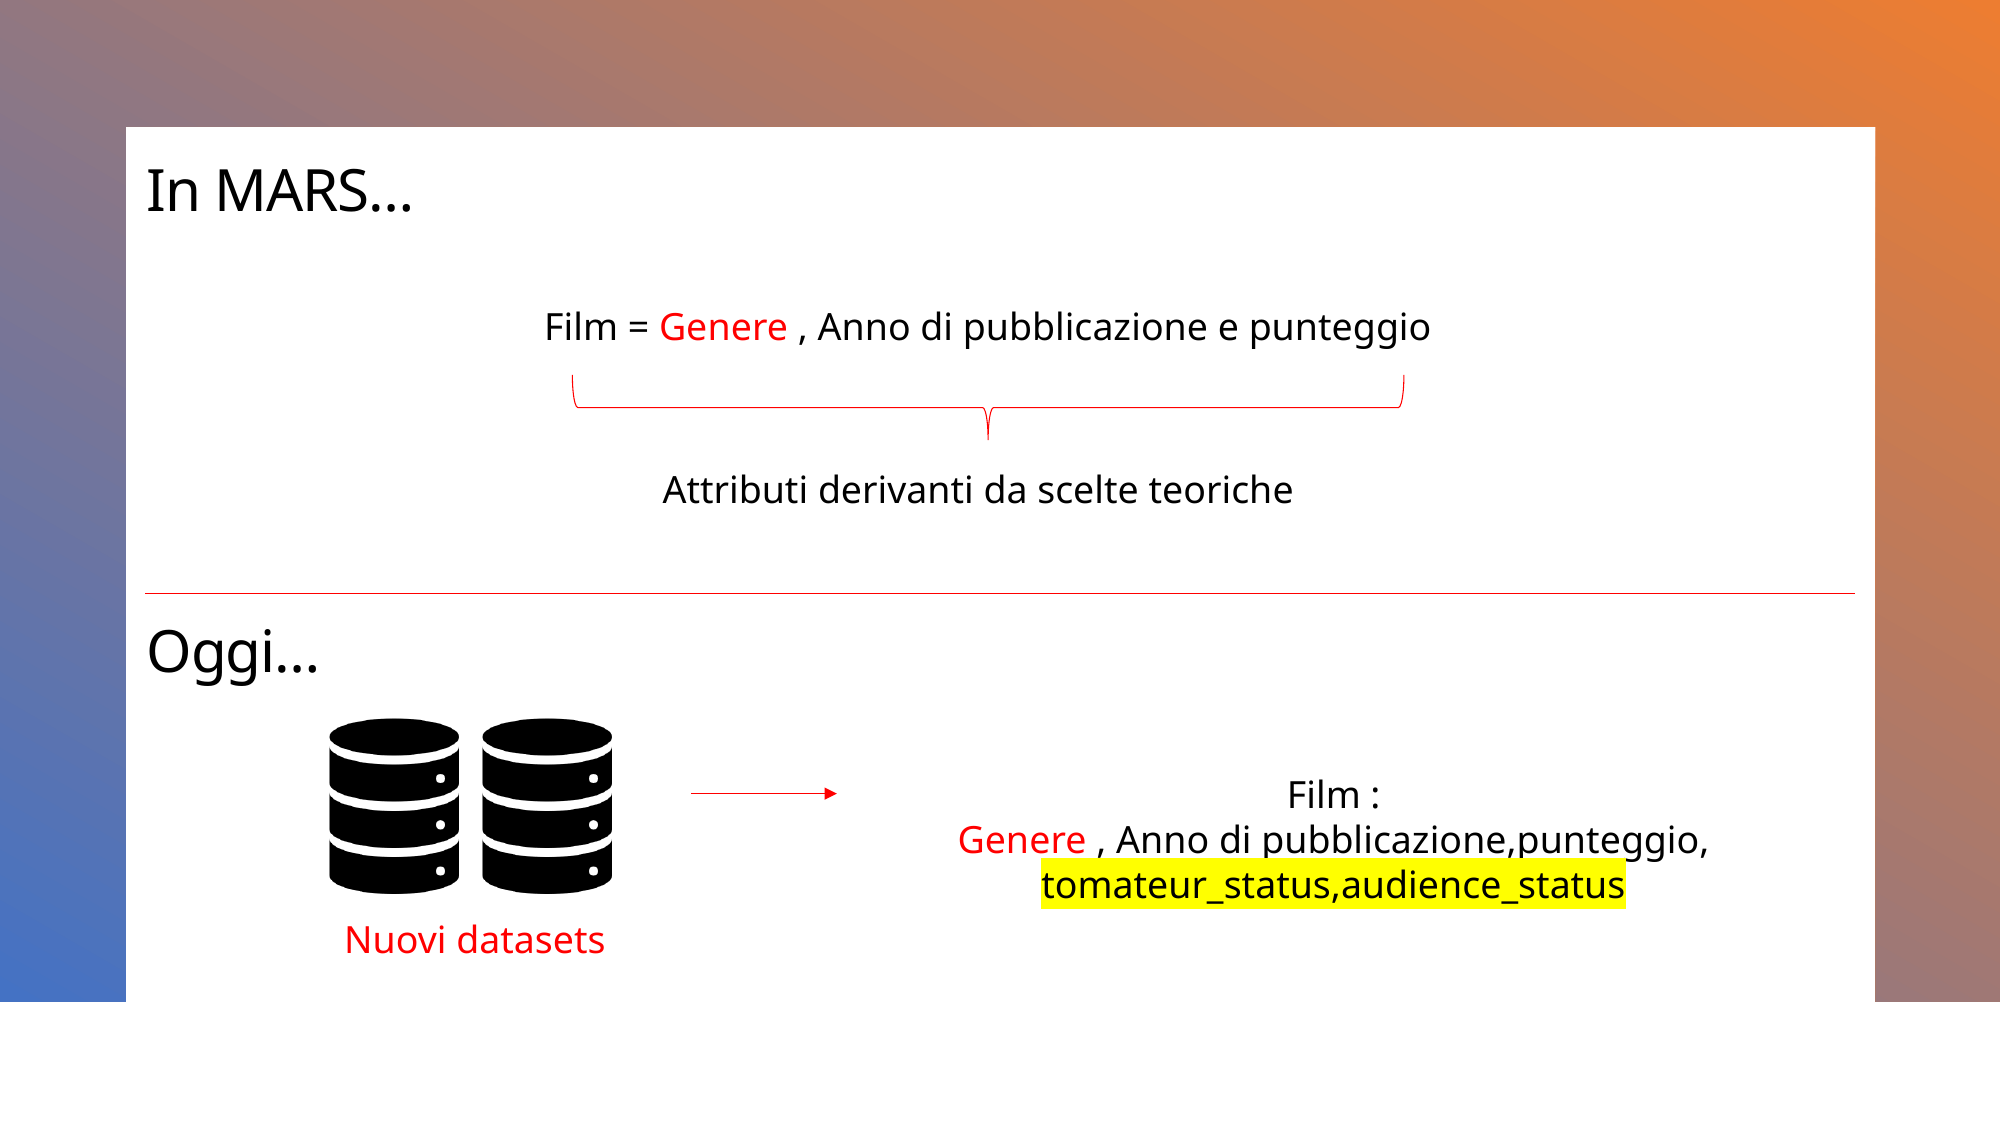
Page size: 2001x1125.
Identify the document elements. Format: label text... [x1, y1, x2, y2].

text_box Film : Genere , Anno di pubblicazione,punteggio, tomateur_status,audience_status [658, 763, 2000, 914]
picture [283, 695, 658, 917]
text_box Attributi derivanti da scelte teoriche [572, 458, 1385, 519]
text_box Nuovi datasets [329, 917, 621, 1013]
text_box [571, 374, 1405, 441]
text_box Film = Genere , Anno di pubblicazione e punteggio [0, 295, 1977, 356]
title In MARS… [131, 151, 1655, 296]
text_box Oggi… [131, 611, 1655, 757]
